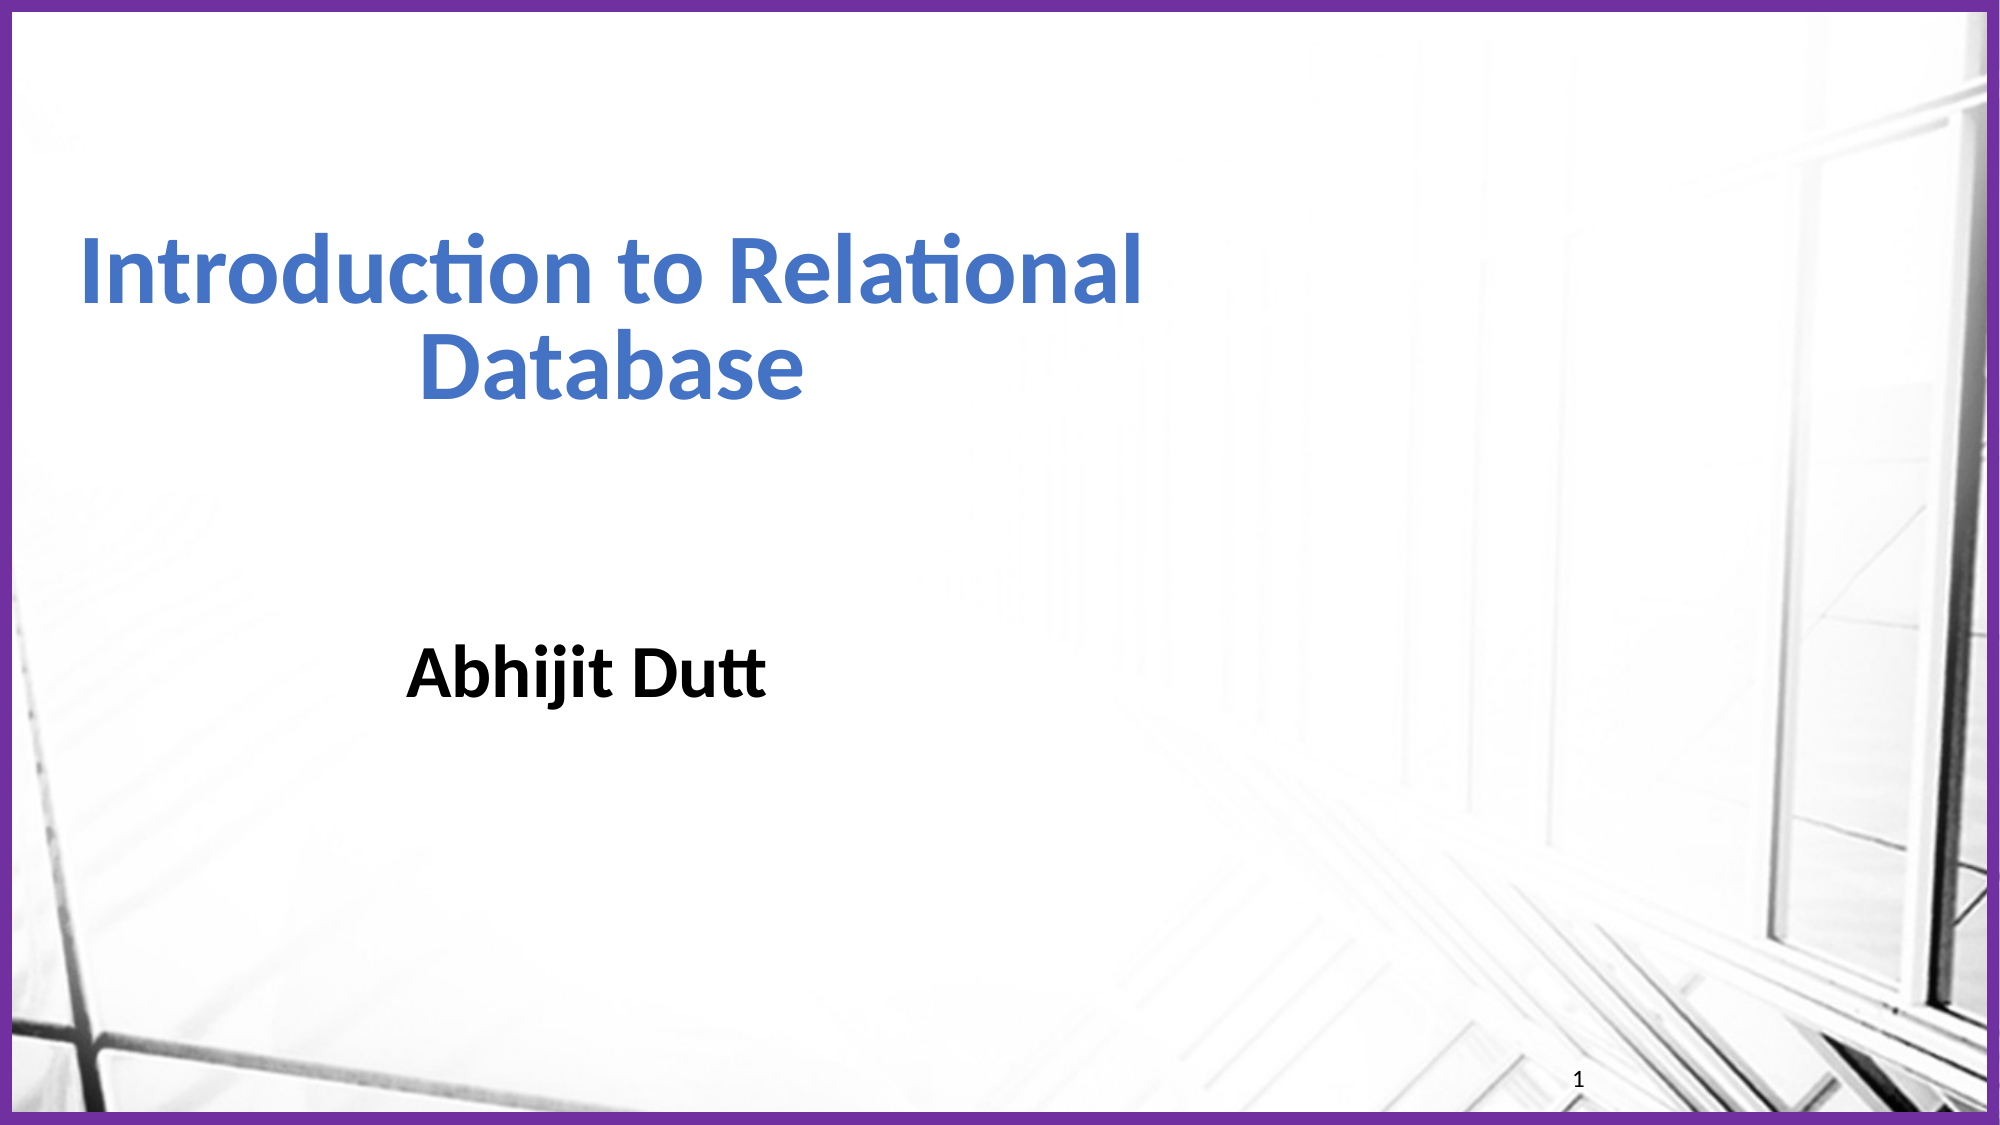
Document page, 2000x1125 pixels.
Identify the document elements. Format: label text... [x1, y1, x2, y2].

subtitle Abhijit Dutt [174, 624, 1000, 855]
title Introduction to Relational Database [62, 87, 1163, 559]
picture [12, 12, 1987, 1112]
slide_number 1 [1399, 1055, 1600, 1100]
